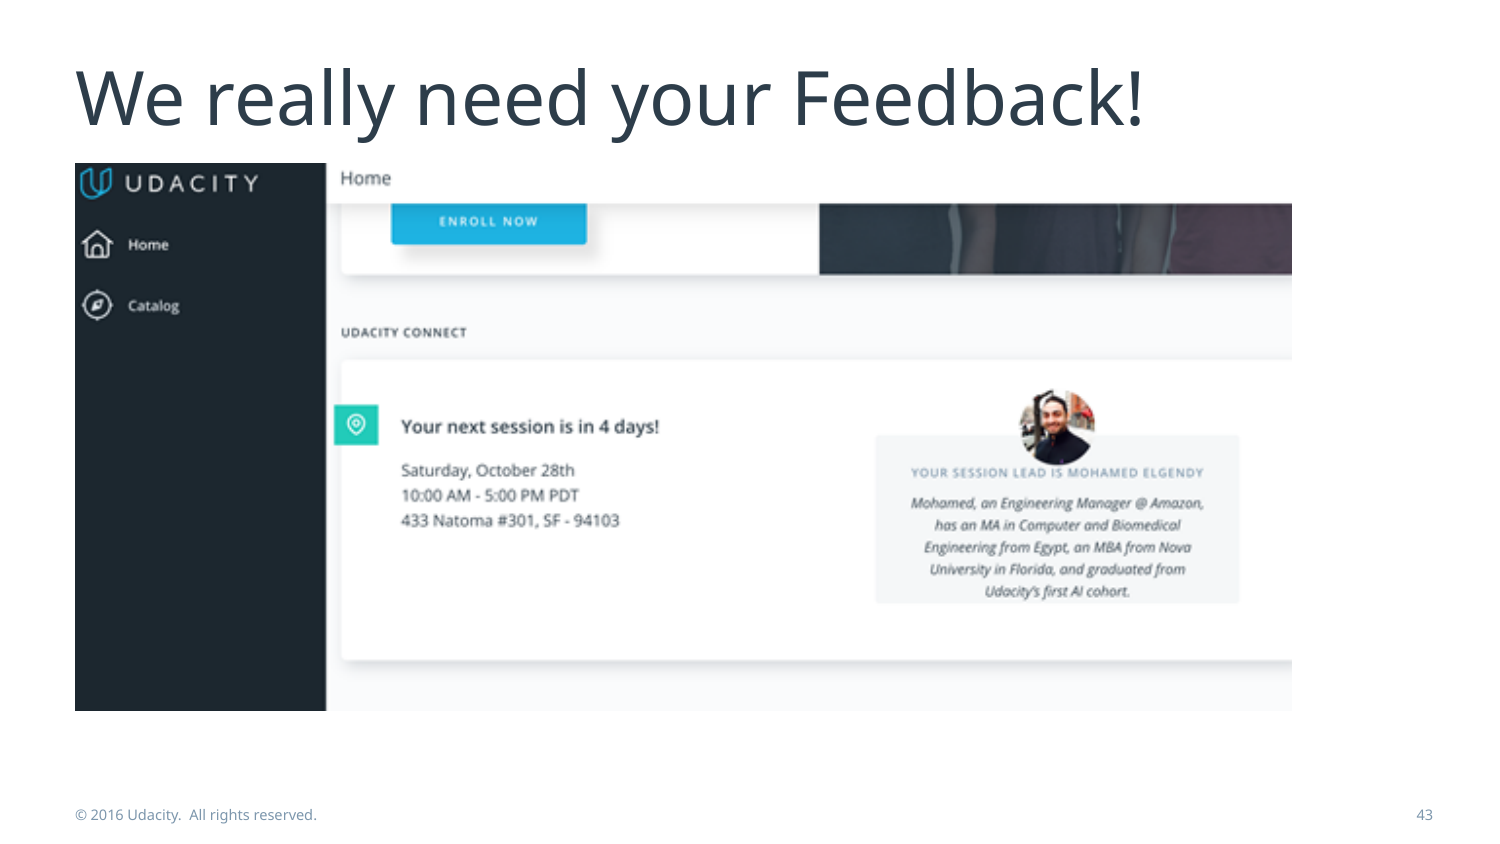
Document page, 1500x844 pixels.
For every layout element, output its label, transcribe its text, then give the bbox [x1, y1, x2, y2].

picture [74, 162, 1292, 712]
slide_number ‹#› [1416, 806, 1434, 826]
title We really need your Feedback! [75, 50, 1425, 148]
list © 2016 Udacity. All rights reserved. [75, 806, 725, 826]
